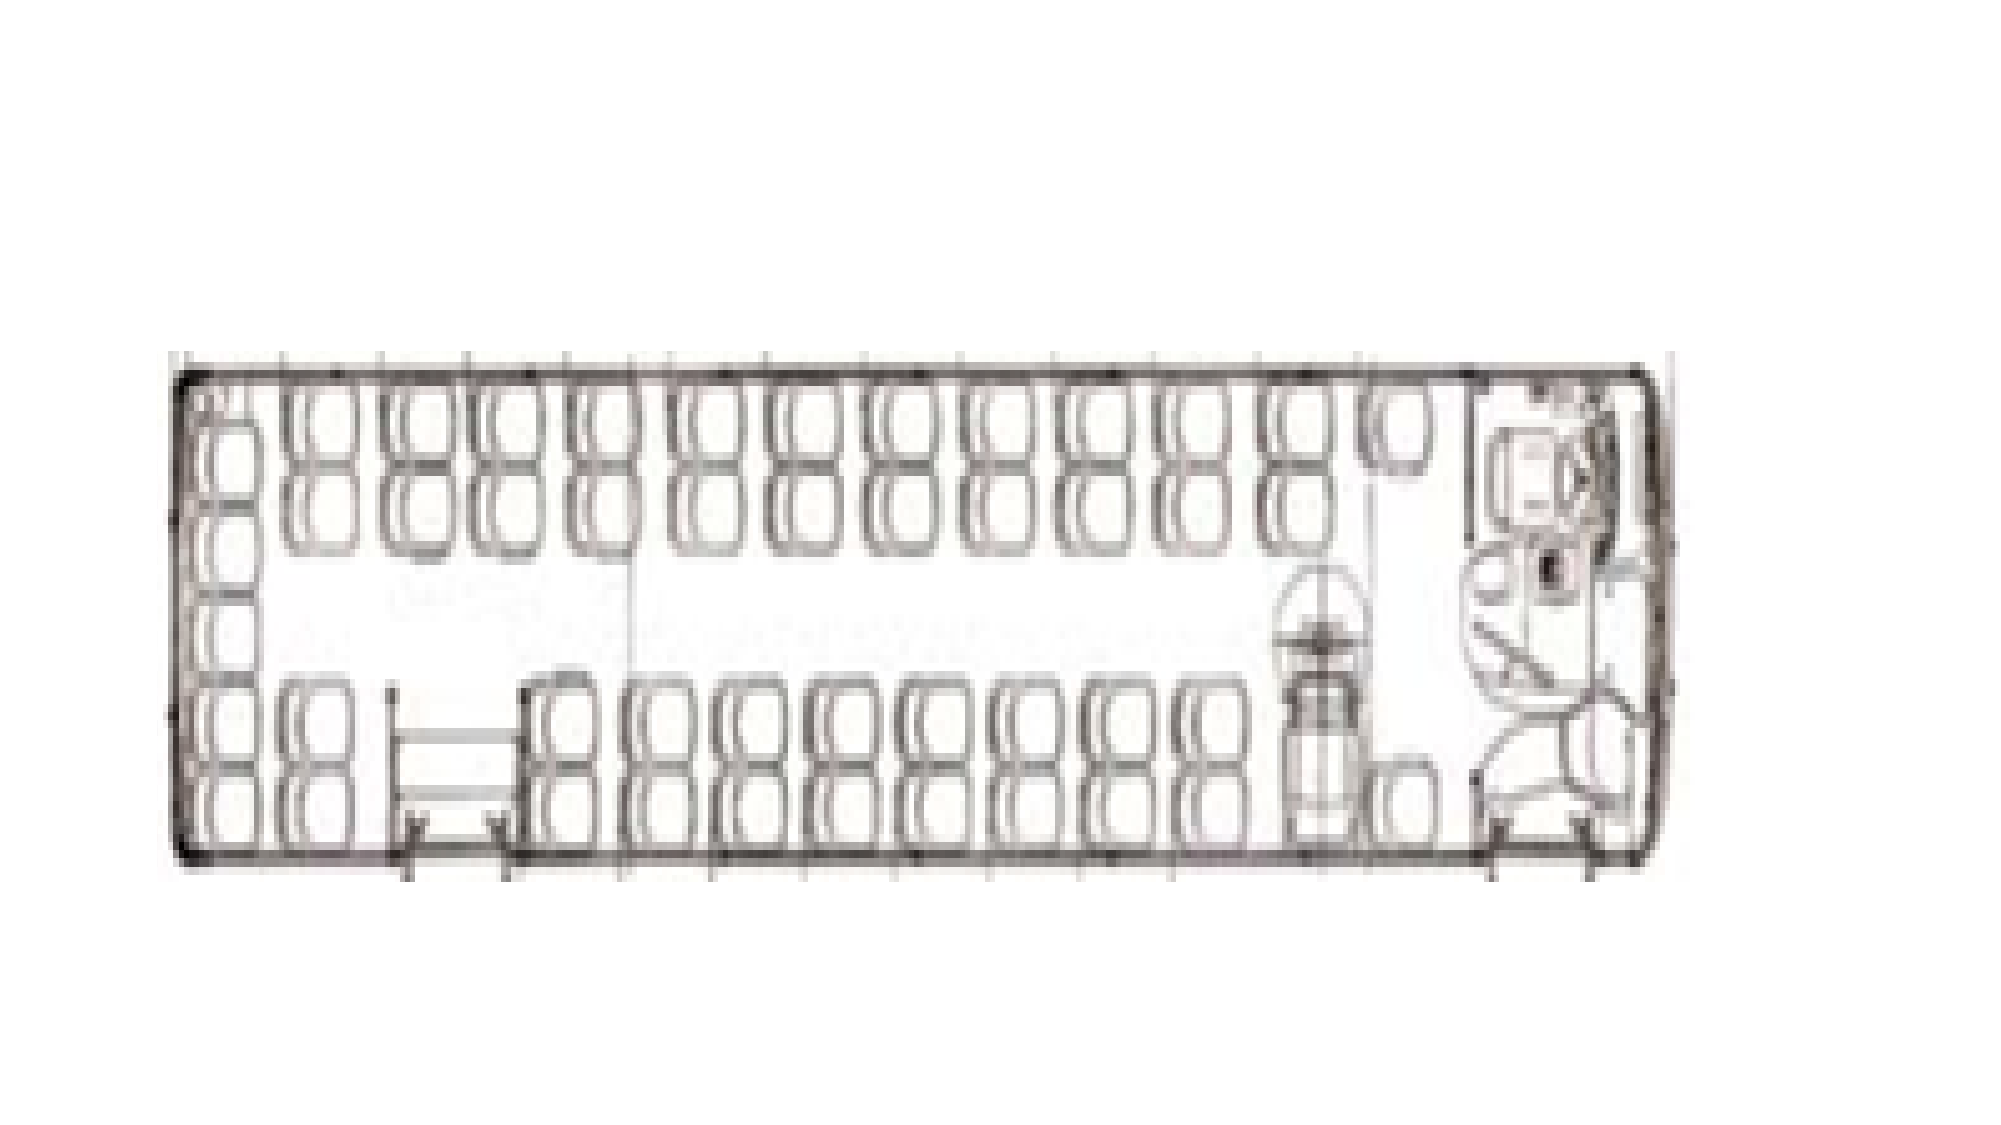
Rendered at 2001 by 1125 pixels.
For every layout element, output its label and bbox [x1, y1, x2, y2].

picture [156, 351, 1721, 882]
